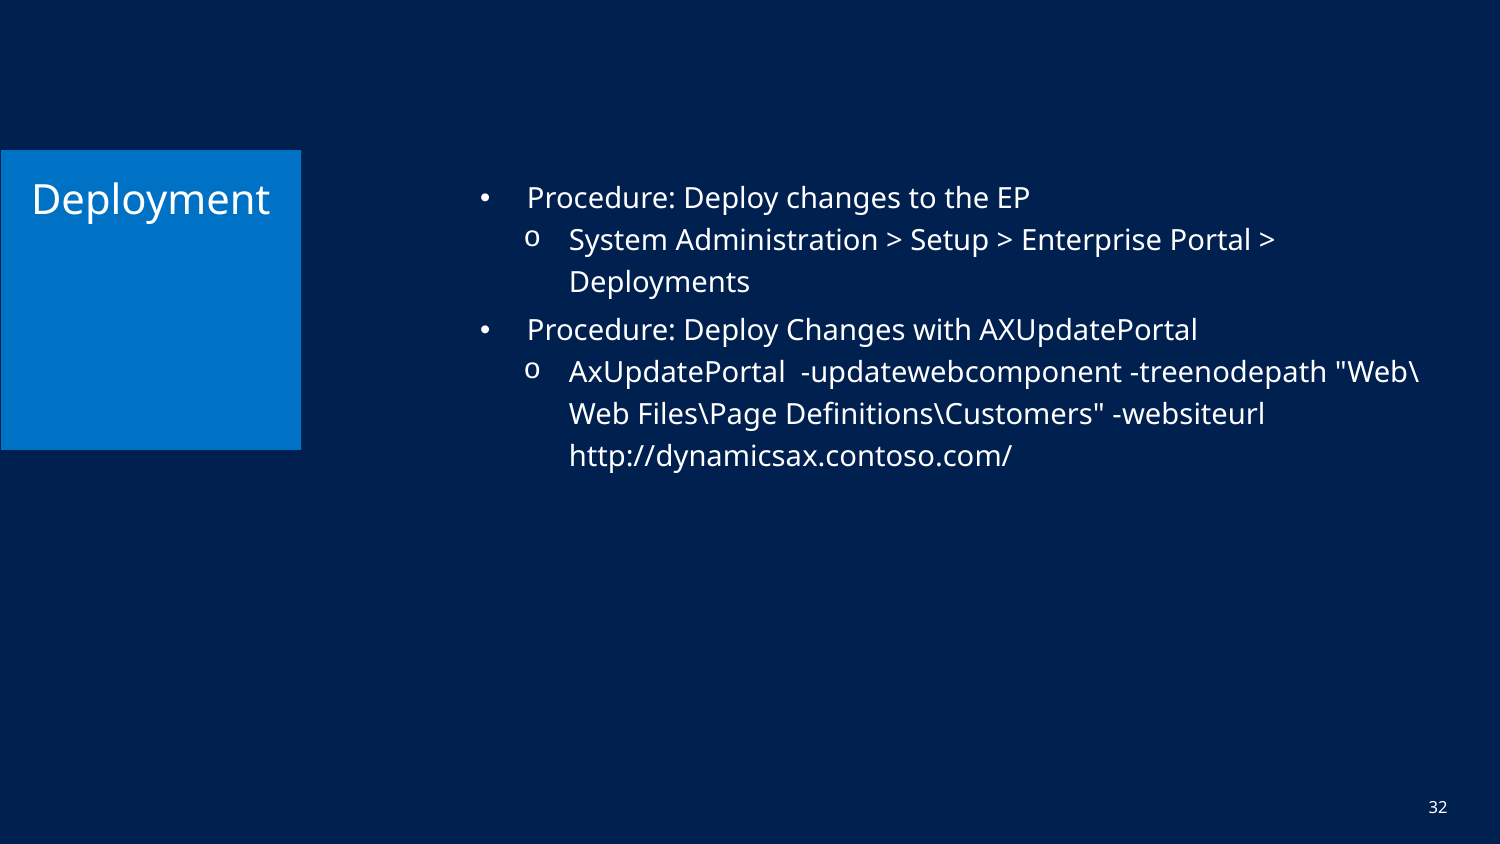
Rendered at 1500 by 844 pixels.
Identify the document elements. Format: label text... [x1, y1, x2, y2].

list Procedure: Deploy changes to the EP System Administration > Setup > Enterprise Portal > Deployments Procedure: Deploy Changes with AXUpdatePortal AxUpdatePortal -updatewebcomponent -treenodepath "Web\Web Files\Page Definitions\Customers" -websiteurl http://dynamicsax.contoso.com/ [450, 150, 1463, 772]
title Deployment [1, 150, 302, 450]
slide_number 32 [1112, 782, 1463, 827]
